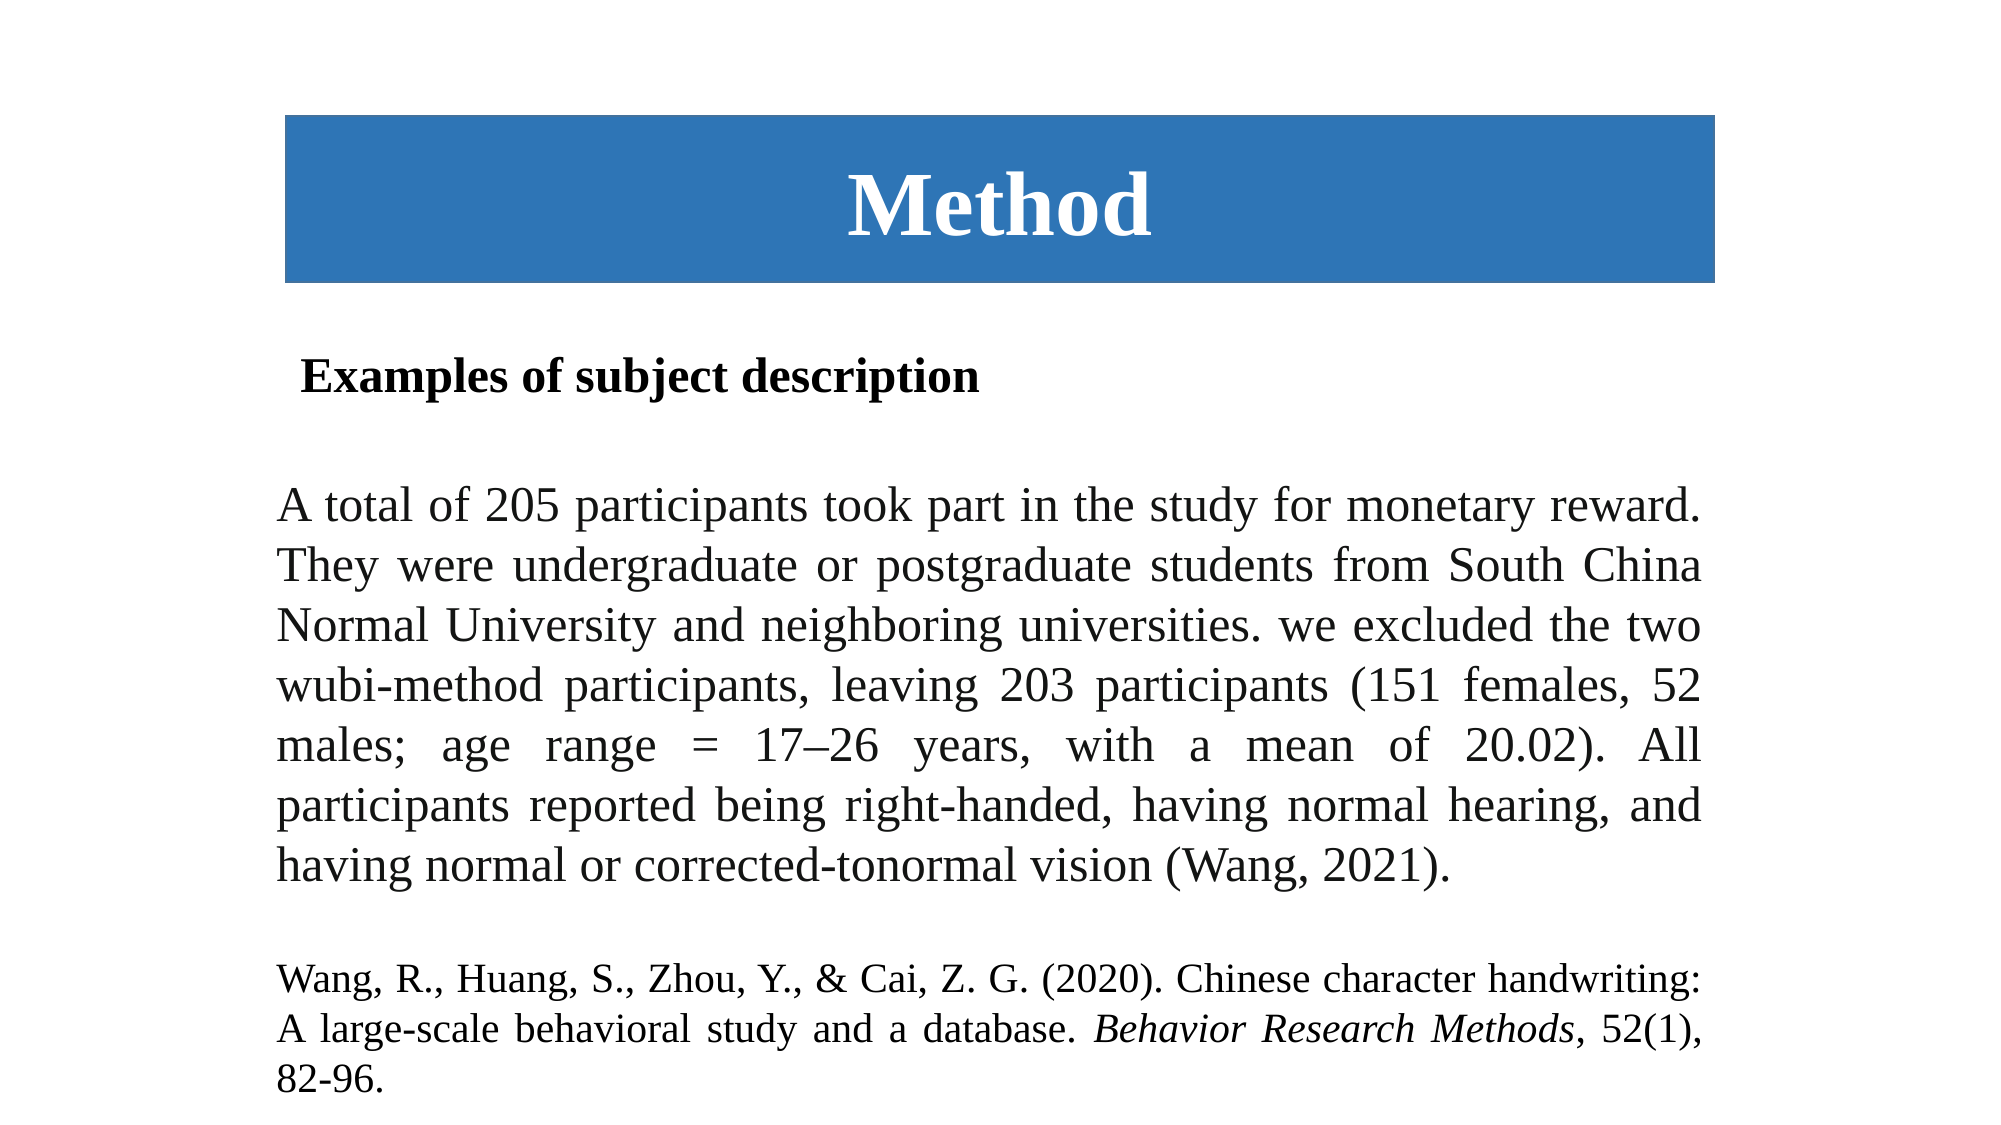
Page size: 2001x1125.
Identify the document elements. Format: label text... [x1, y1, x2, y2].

text_box A total of 205 participants took part in the study for monetary reward. They were undergraduate or postgraduate students from South China Normal University and neighboring universities. we excluded the two wubi-method participants, leaving 203 participants (151 females, 52 males; age range = 17–26 years, with a mean of 20.02). All participants reported being right-handed, having normal hearing, and having normal or corrected-tonormal vision (Wang, 2021). Wang, R., Huang, S., Zhou, Y., & Cai, Z. G. (2020). Chinese character handwriting: A large-scale behavioral study and a database. Behavior Research Methods, 52(1), 82-96. [261, 463, 1718, 1109]
text_box Method [285, 115, 1715, 283]
text_box Examples of subject description [285, 334, 1577, 410]
